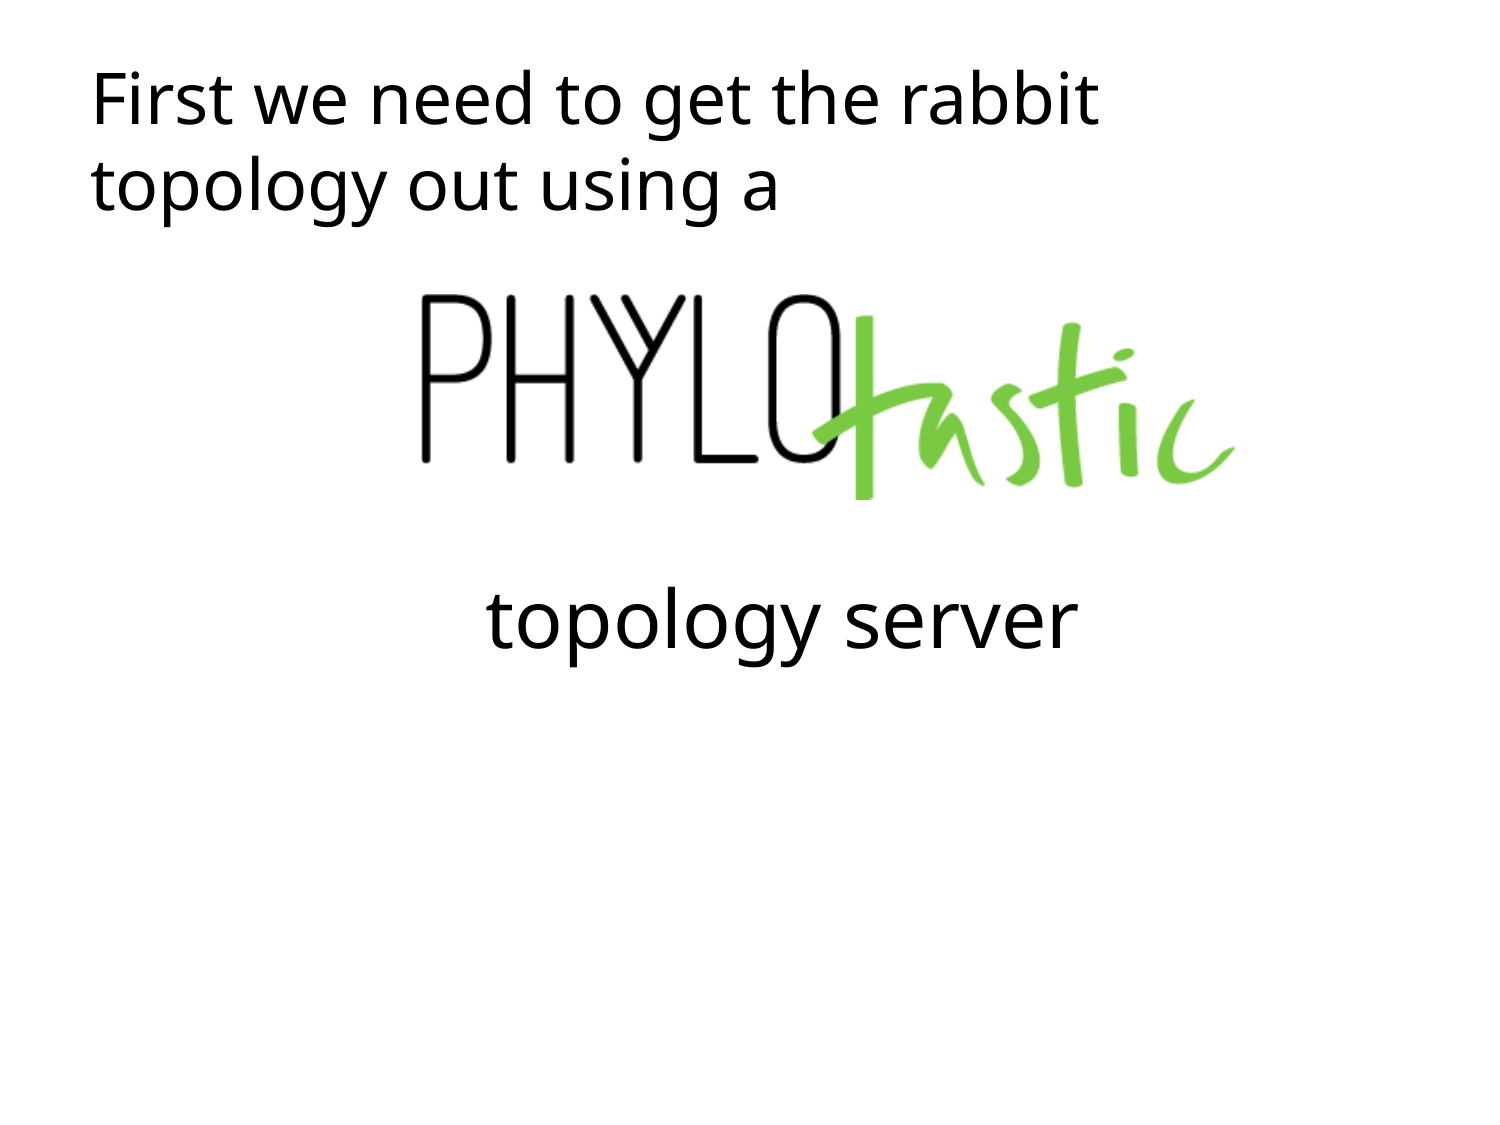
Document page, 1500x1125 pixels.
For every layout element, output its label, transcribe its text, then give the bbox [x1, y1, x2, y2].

title First we need to get the rabbit topology out using a [75, 45, 1425, 233]
text_box topology server [470, 522, 1147, 710]
picture [421, 294, 1235, 500]
